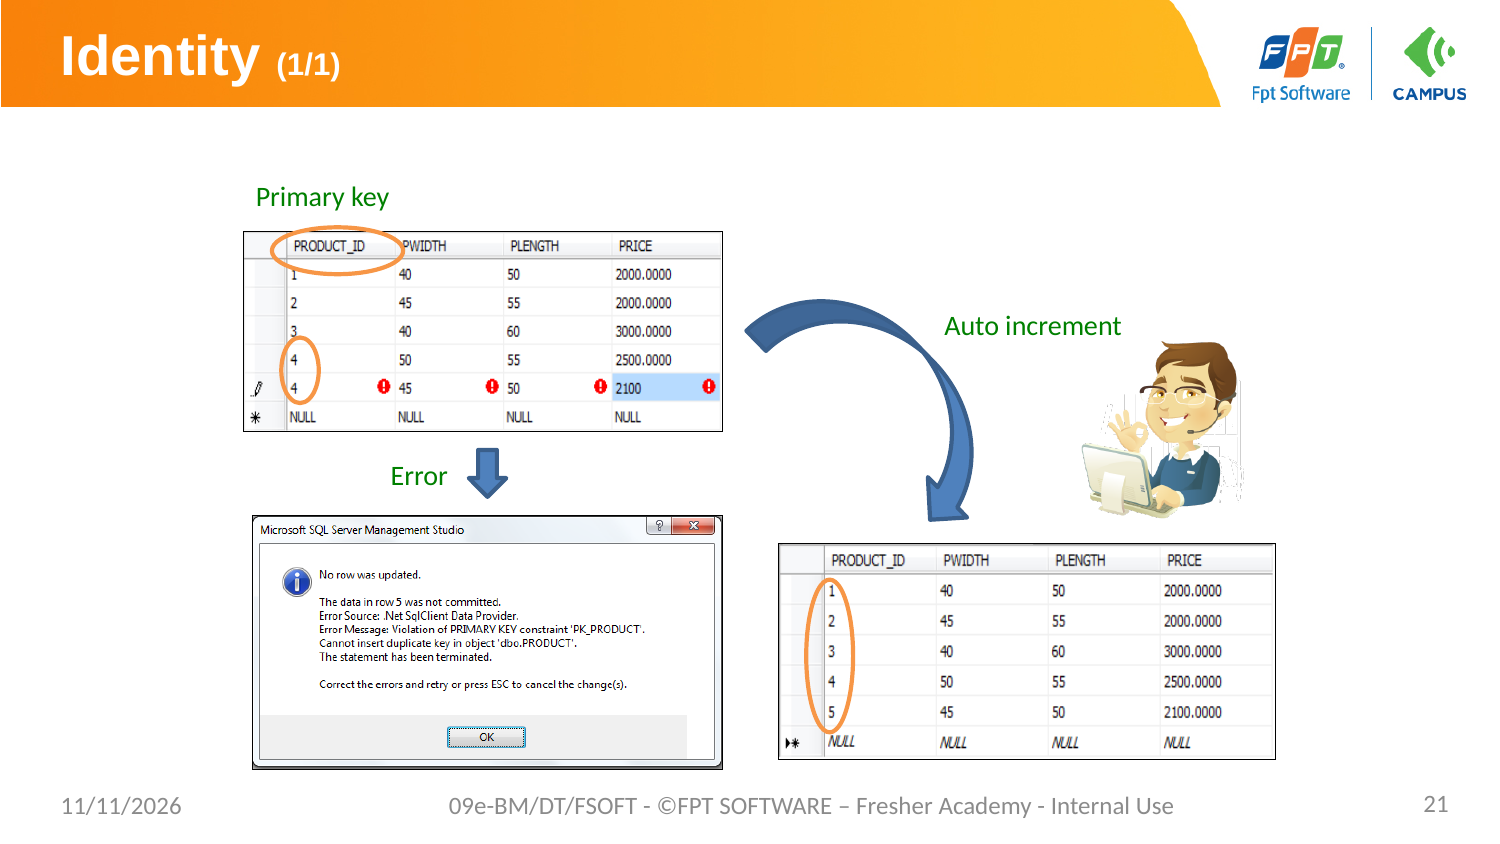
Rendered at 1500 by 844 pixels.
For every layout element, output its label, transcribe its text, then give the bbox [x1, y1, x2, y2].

text_box Auto increment [929, 300, 1144, 349]
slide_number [45, 782, 270, 827]
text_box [777, 543, 1276, 760]
text_box Error [375, 450, 463, 499]
title Identity (1/1) [45, 0, 1176, 106]
text_box [744, 299, 974, 522]
footer 09e-BM/DT/FSOFT - ©FPT SOFTWARE – Fresher Academy - Internal Use [289, 782, 1335, 827]
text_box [243, 227, 723, 432]
text_box Primary key [241, 171, 405, 220]
text_box [466, 447, 509, 499]
picture [1, 0, 1499, 844]
slide_number 21 [1350, 782, 1461, 827]
